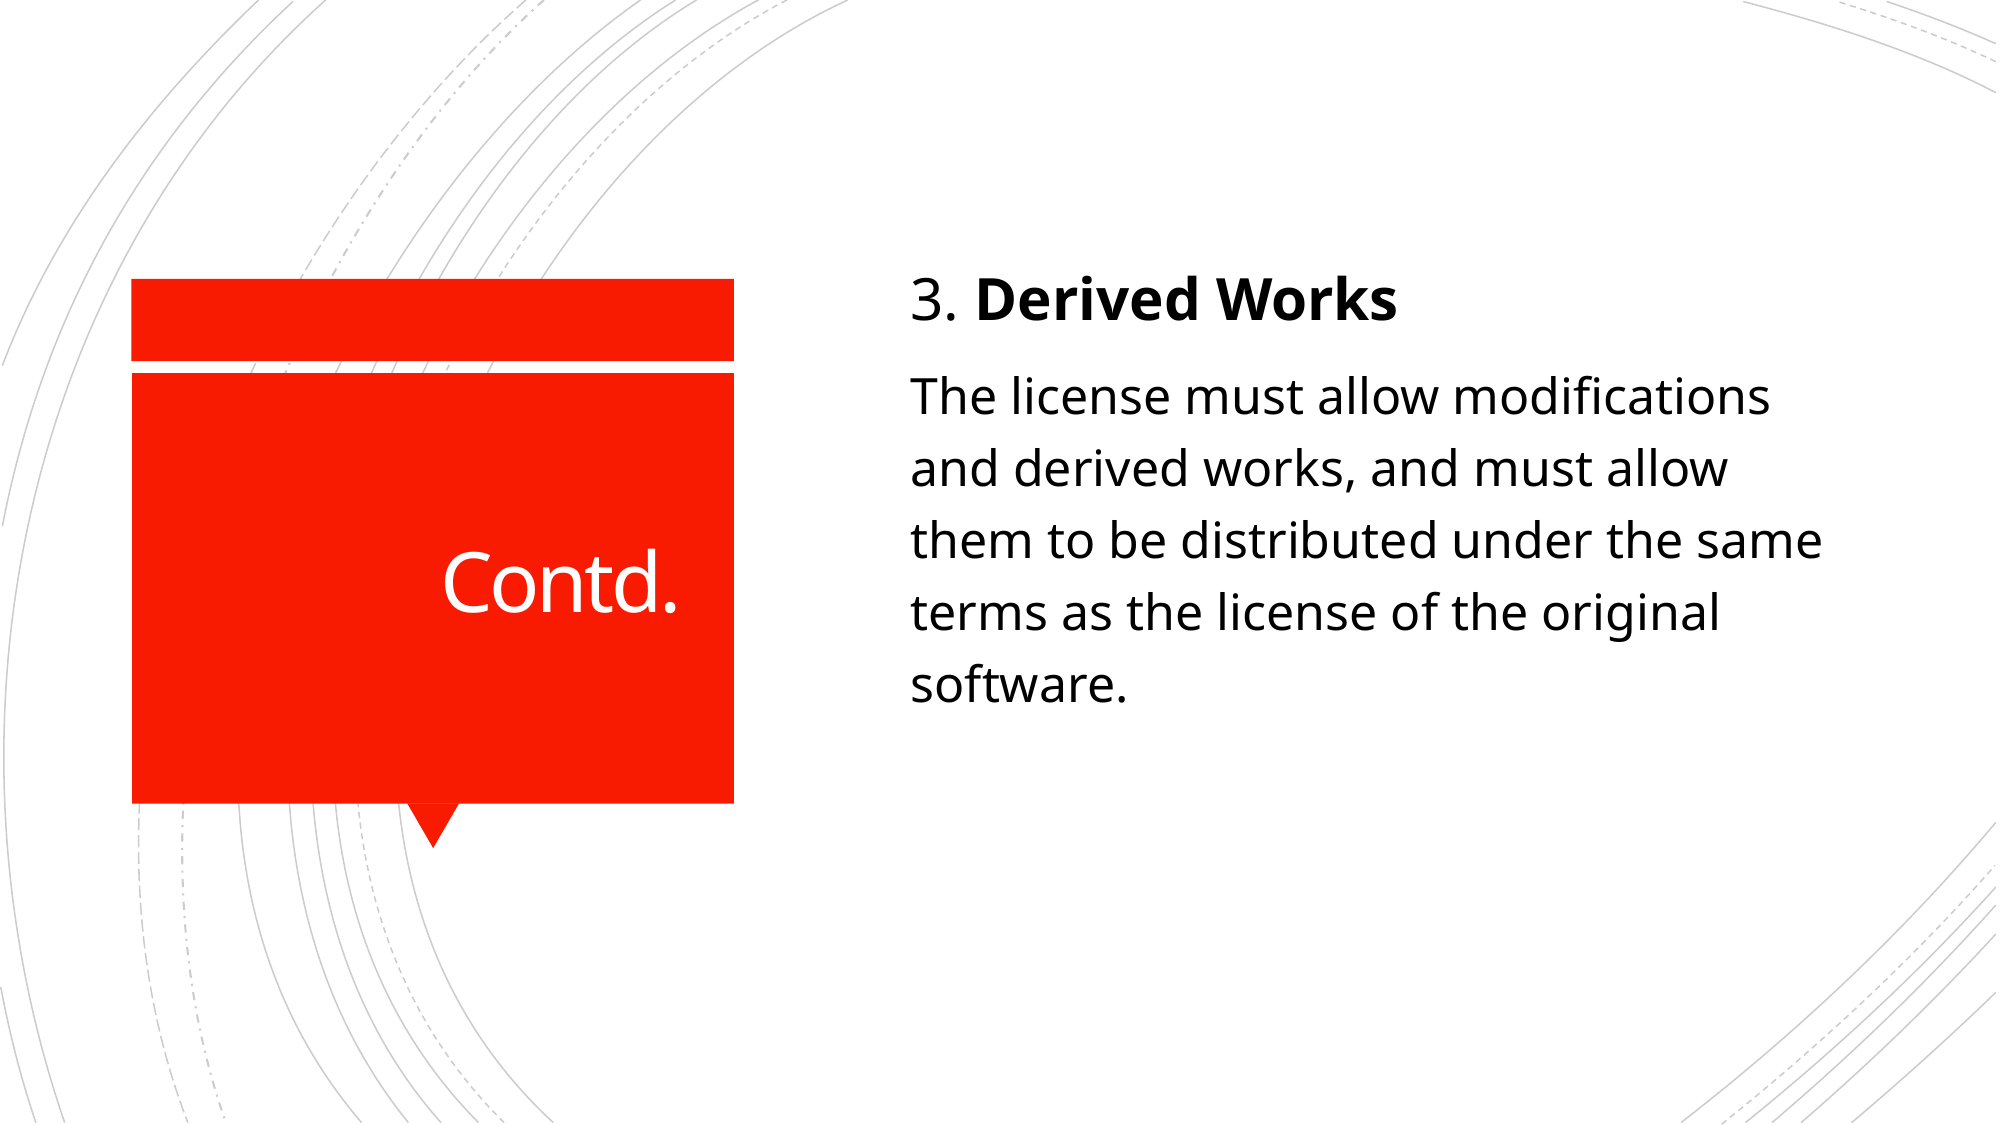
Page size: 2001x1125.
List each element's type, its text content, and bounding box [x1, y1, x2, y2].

list 3. Derived Works The license must allow modifications and derived works, and must allow them to be distributed under the same terms as the license of the original software. [895, 257, 1842, 784]
title Contd. [145, 385, 720, 789]
